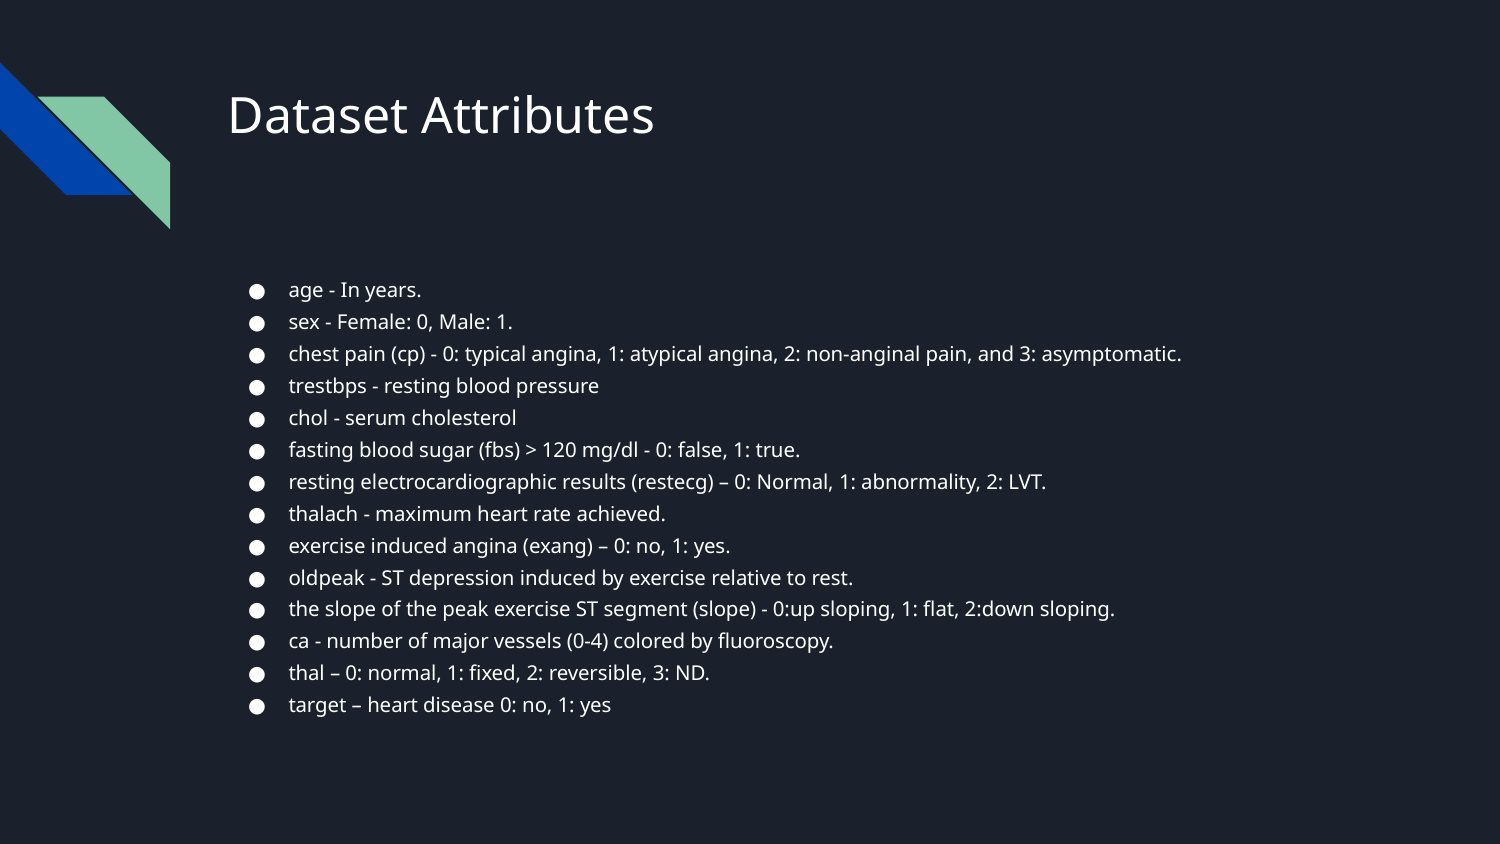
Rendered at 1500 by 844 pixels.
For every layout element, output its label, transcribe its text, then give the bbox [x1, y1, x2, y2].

list age - In years. sex - Female: 0, Male: 1. chest pain (cp) - 0: typical angina, 1: atypical angina, 2: non-anginal pain, and 3: asymptomatic. trestbps - resting blood pressure chol - serum cholesterol fasting blood sugar (fbs) > 120 mg/dl - 0: false, 1: true. resting electrocardiographic results (restecg) – 0: Normal, 1: abnormality, 2: LVT. thalach - maximum heart rate achieved. exercise induced angina (exang) – 0: no, 1: yes. oldpeak - ST depression induced by exercise relative to rest. the slope of the peak exercise ST segment (slope) - 0:up sloping, 1: flat, 2:down sloping. ca - number of major vessels (0-4) colored by fluoroscopy. thal – 0: normal, 1: fixed, 2: reversible, 3: ND. target – heart disease 0: no, 1: yes [212, 257, 1368, 735]
title Dataset Attributes [212, 64, 1368, 215]
